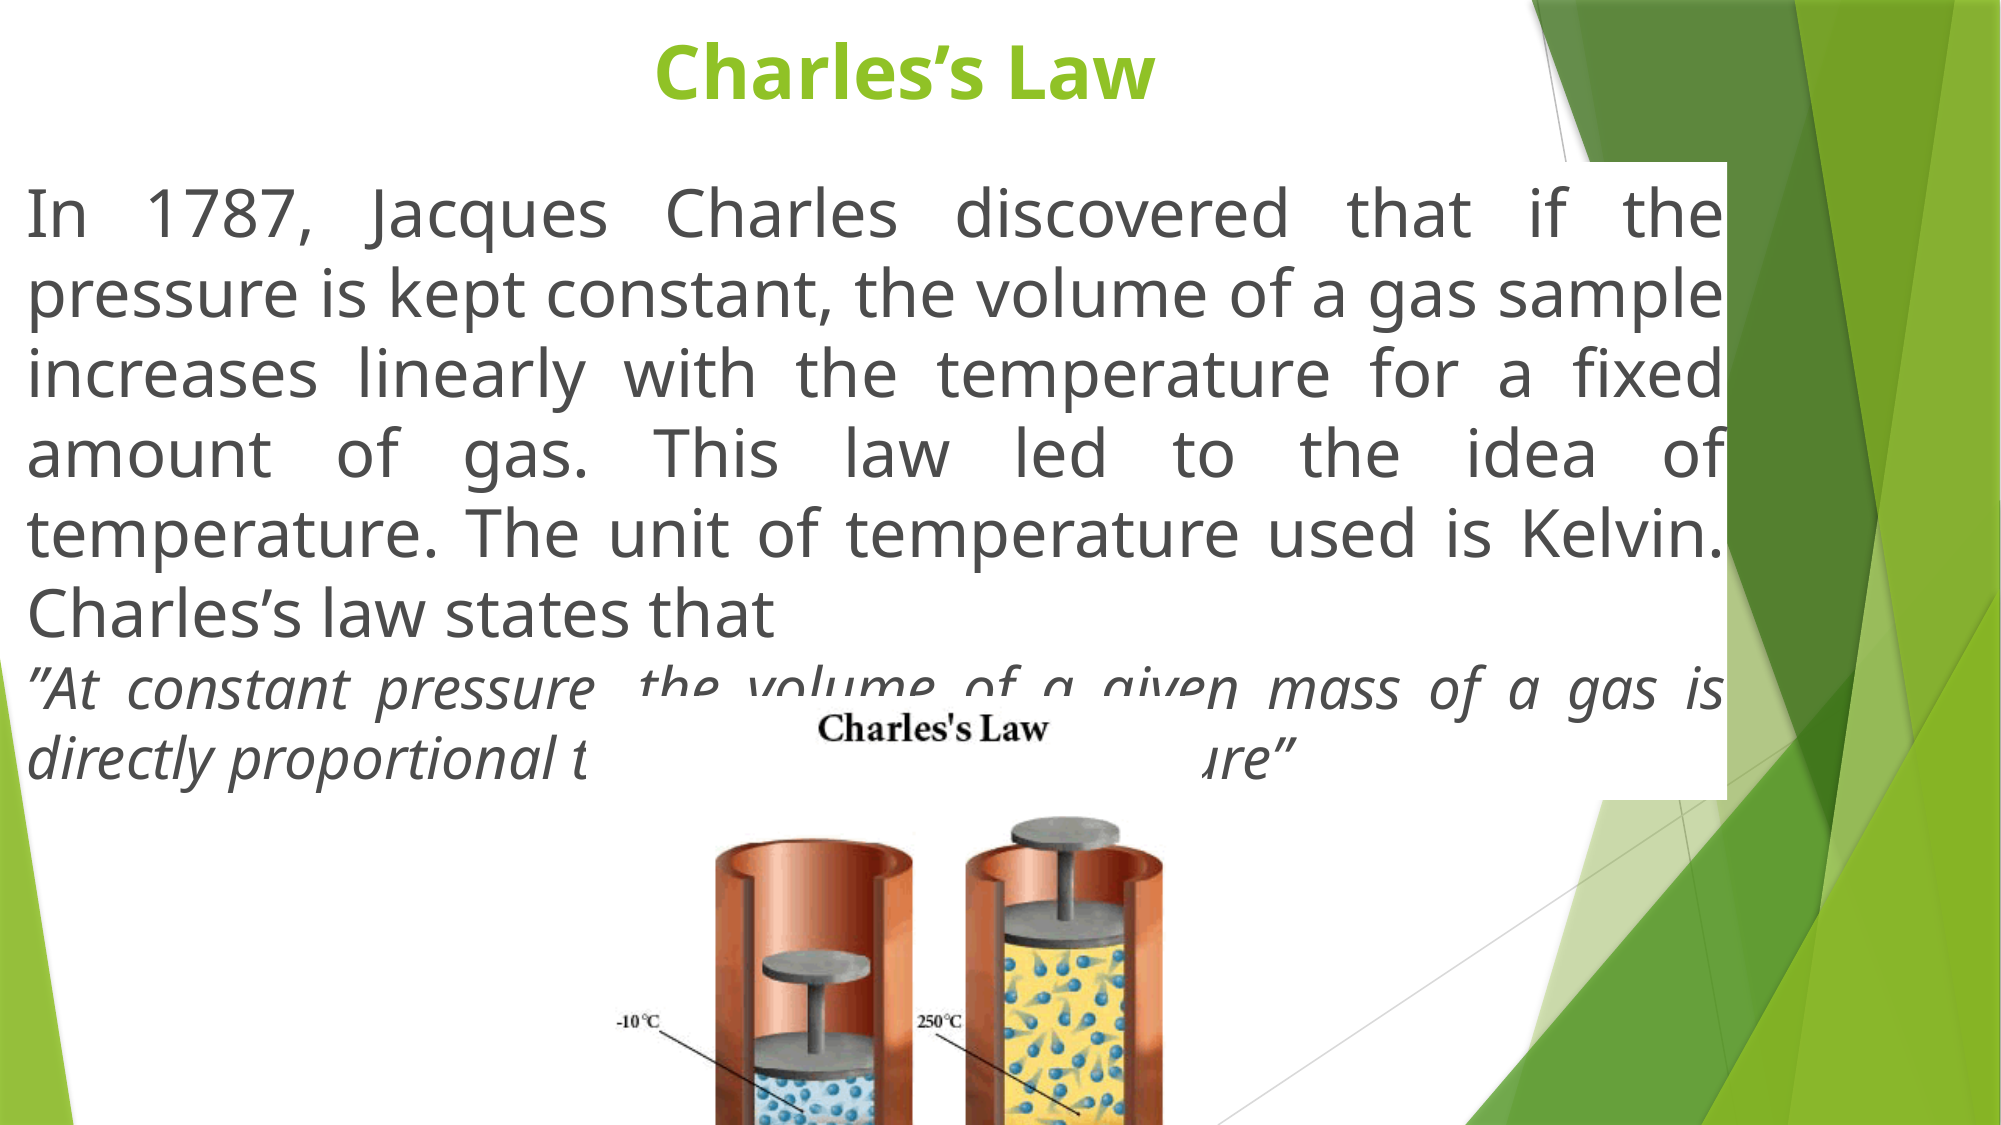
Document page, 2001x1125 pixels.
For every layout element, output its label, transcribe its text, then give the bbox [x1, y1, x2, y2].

picture [585, 696, 1203, 1125]
list In 1787, Jacques Charles discovered that if the pressure is kept constant, the volume of a gas sample increases linearly with the temperature for a fixed amount of gas. This law led to the idea of temperature. The unit of temperature used is Kelvin. Charles’s law states that ”At constant pressure, the volume of a given mass of a gas is directly proportional to its absolute temperature” [26, 162, 1728, 800]
title Charles’s Law [0, 16, 1812, 234]
